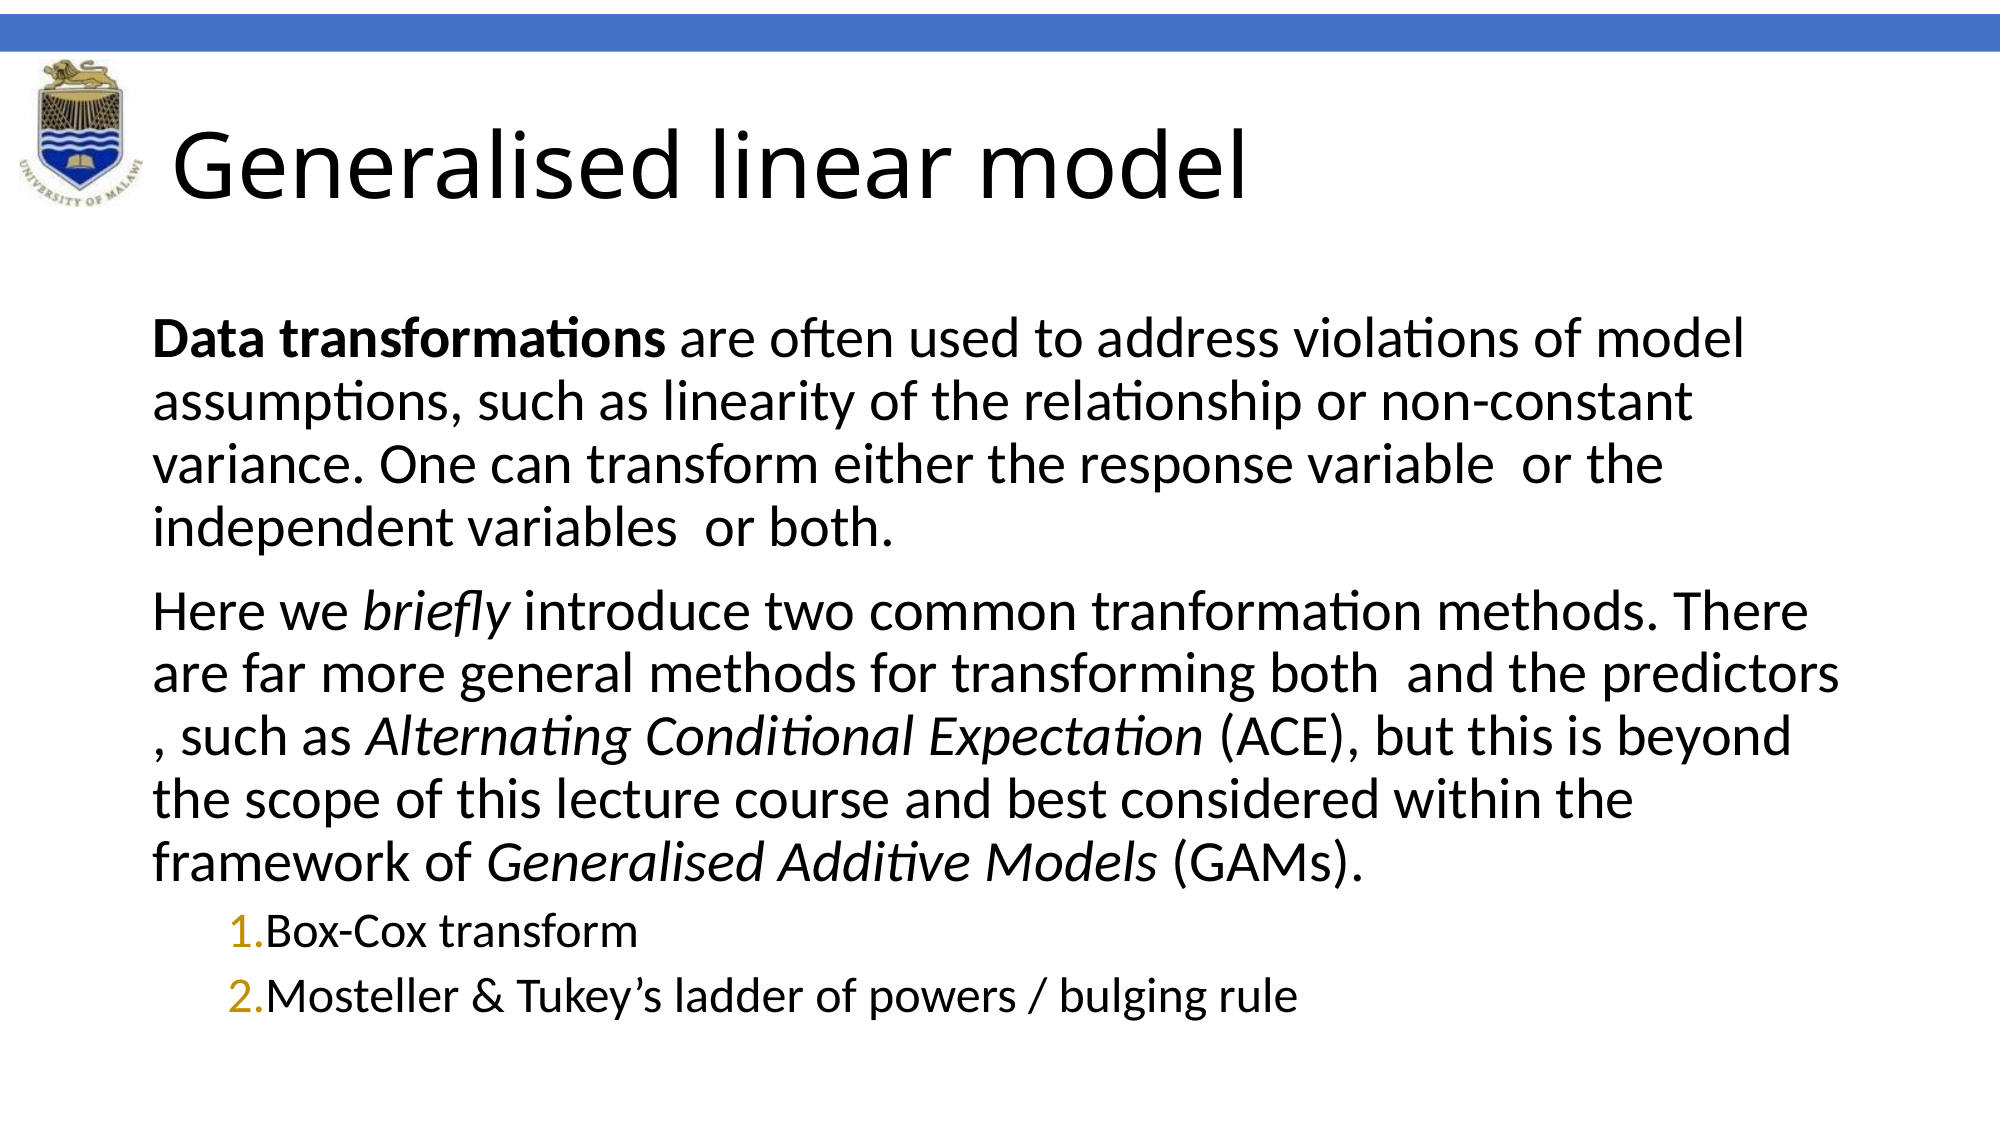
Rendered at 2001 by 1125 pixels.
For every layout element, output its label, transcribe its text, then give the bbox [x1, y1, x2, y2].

title Generalised linear model [155, 59, 1851, 278]
picture [19, 59, 143, 207]
